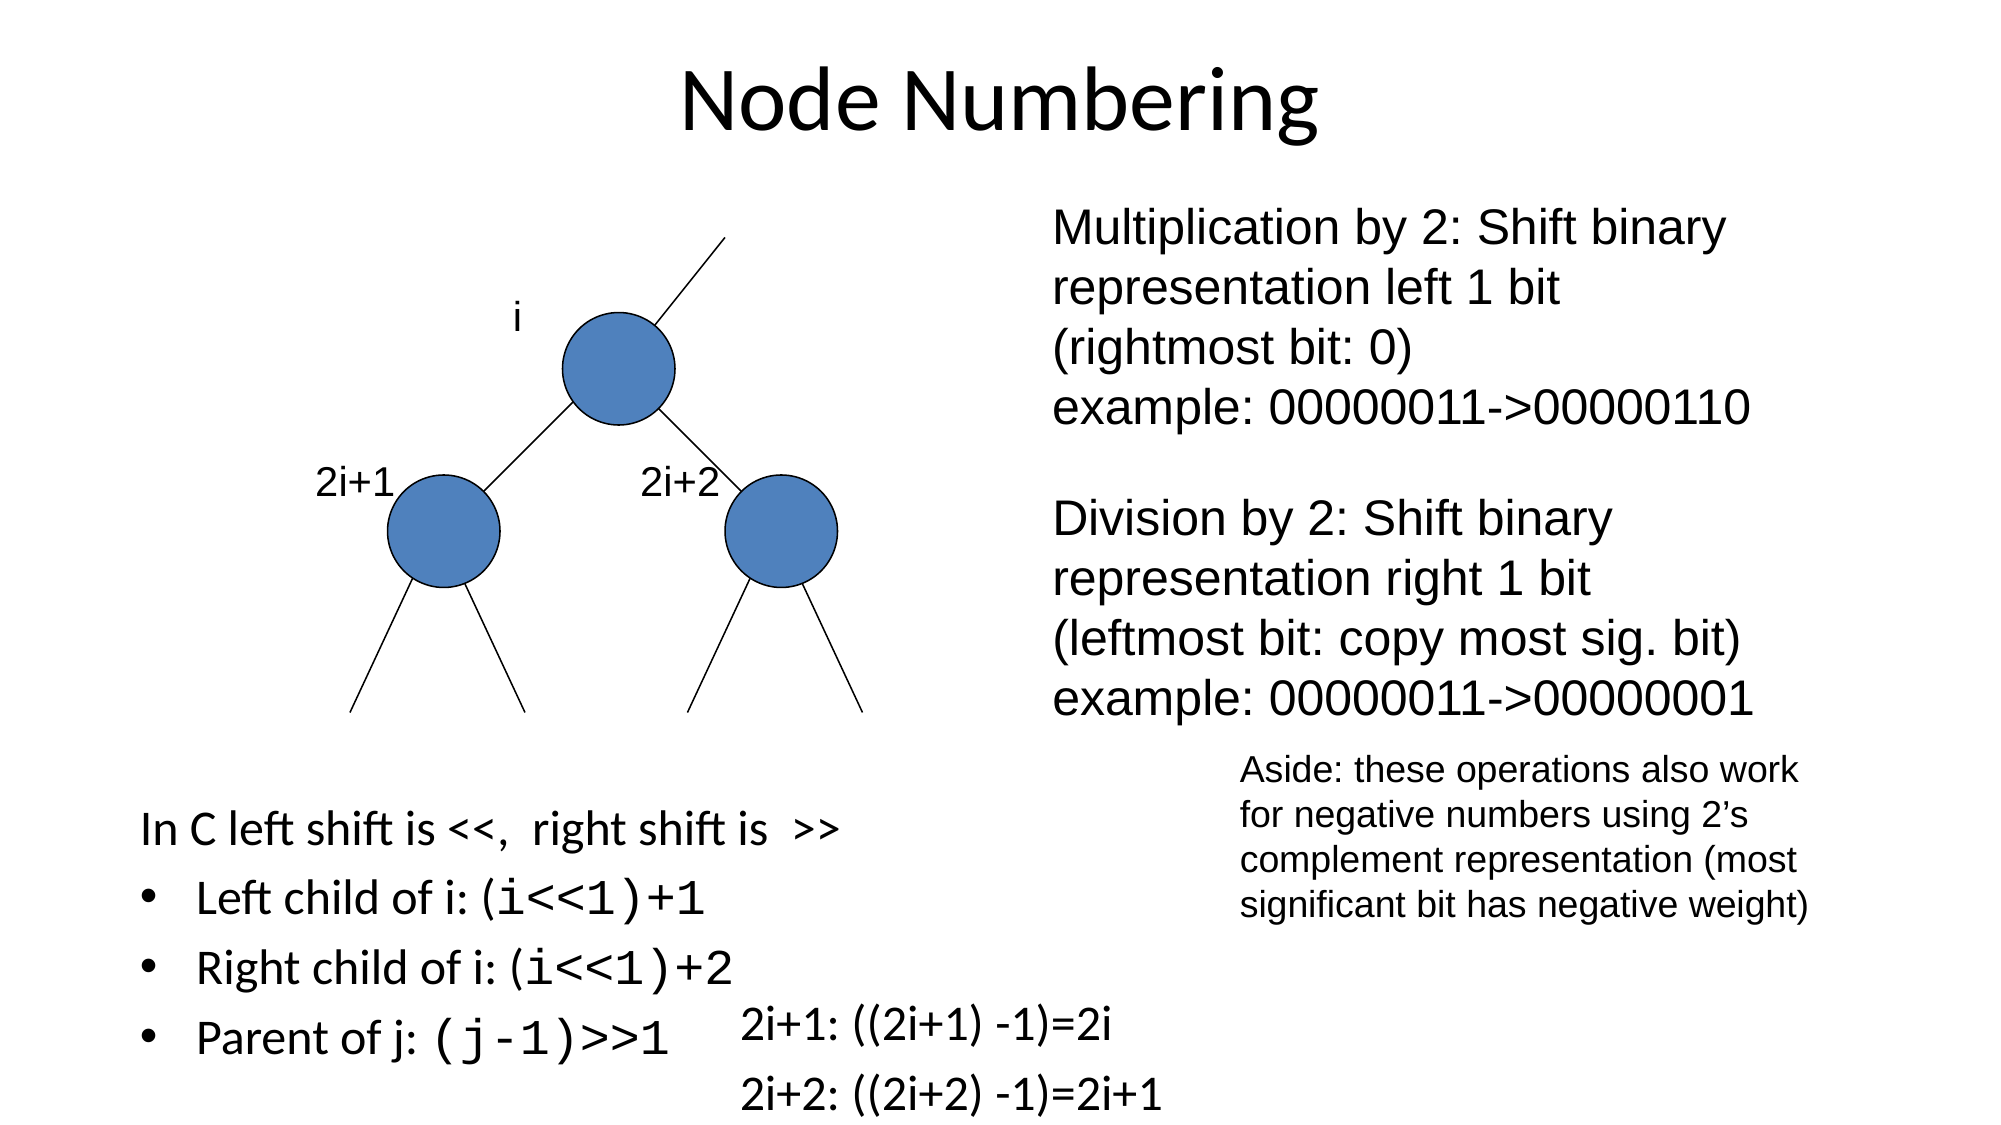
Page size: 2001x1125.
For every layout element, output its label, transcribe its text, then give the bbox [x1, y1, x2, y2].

text_box Division by 2: Shift binary representation right 1 bit (leftmost bit: copy most sig. bit) example: 00000011->00000001 [1037, 478, 1825, 733]
text_box 2i+1: ((2i+1) -1)=2i 2i+2: ((2i+2) -1)=2i+1 [724, 983, 1194, 1117]
text_box Aside: these operations also work for negative numbers using 2’s complement representation (most significant bit has negative weight) [1224, 737, 1850, 933]
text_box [299, 237, 863, 713]
text_box In C left shift is <<, right shift is >> Left child of i: (i<<1)+1 Right child of i: (i<<1)+2 Parent of j: (j-1)>>1 [125, 787, 975, 1125]
text_box Multiplication by 2: Shift binary representation left 1 bit (rightmost bit: 0) example: 00000011->00000110 [1037, 187, 1863, 443]
title Node Numbering [324, 0, 1675, 188]
